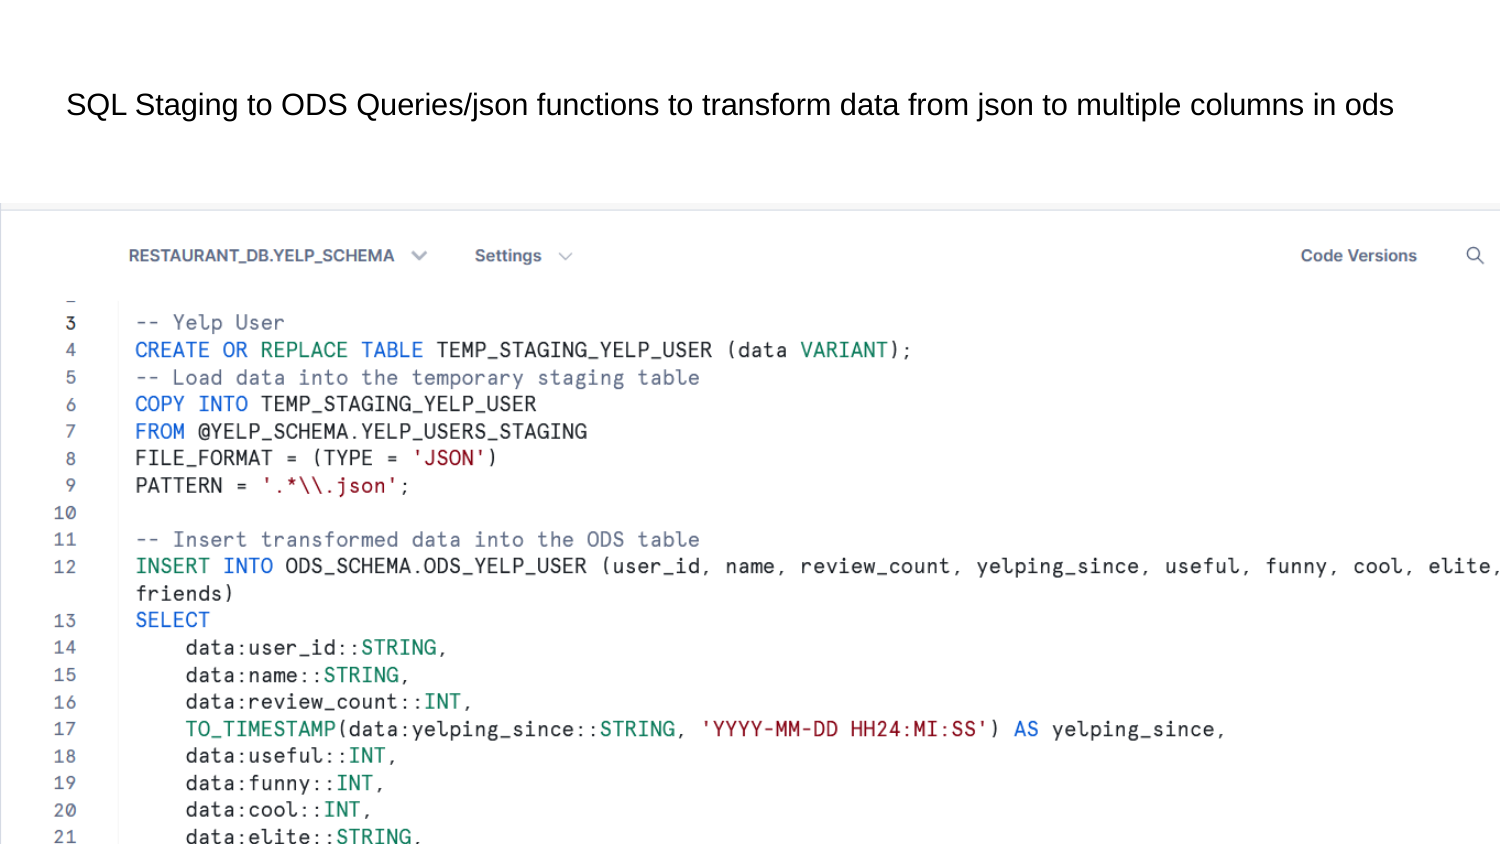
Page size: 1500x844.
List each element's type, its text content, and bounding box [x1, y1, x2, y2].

title SQL Staging to ODS Queries/json functions to transform data from json to multiple columns in ods [51, 72, 1449, 167]
picture [0, 203, 1500, 844]
